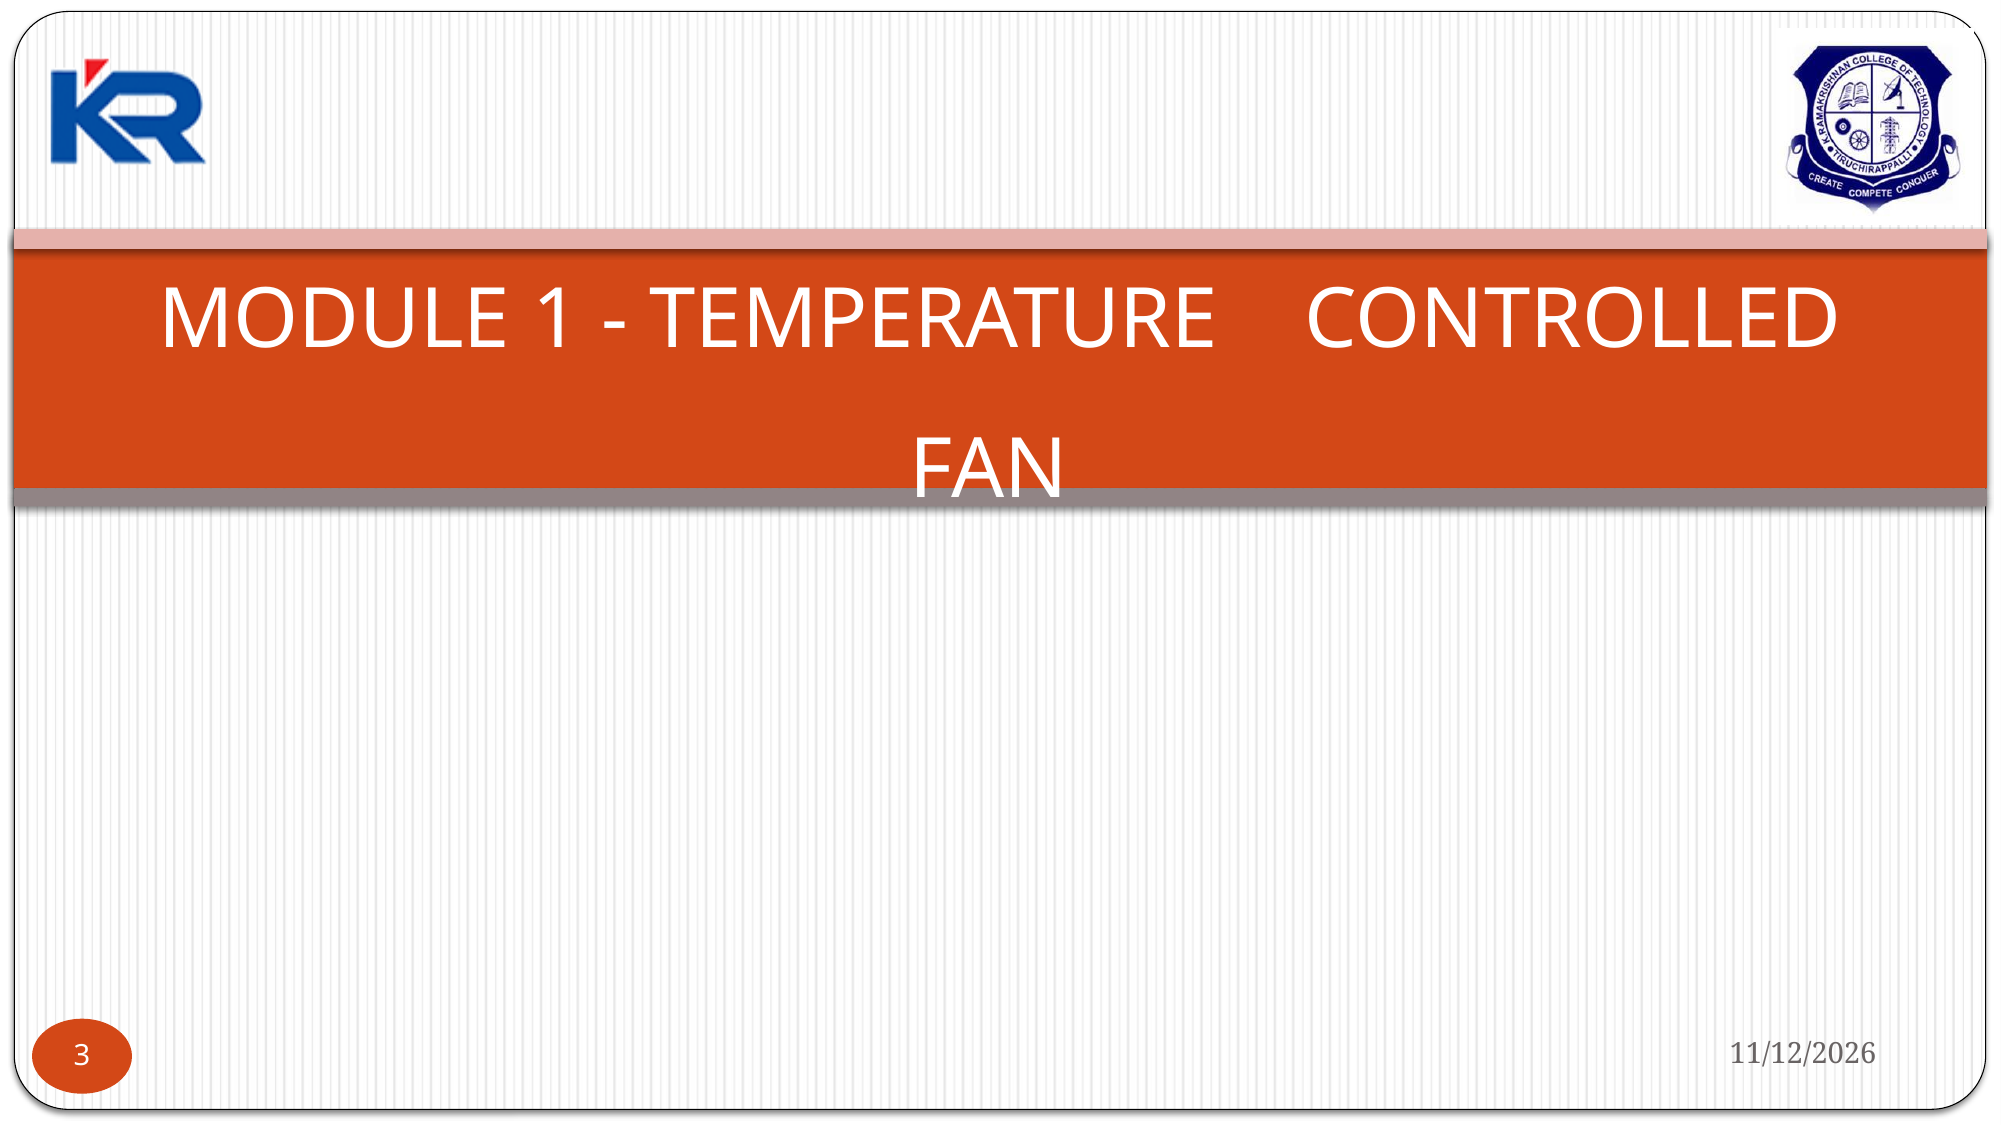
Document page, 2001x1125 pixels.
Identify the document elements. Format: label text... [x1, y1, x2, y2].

slide_number 3 [32, 1018, 132, 1094]
picture [15, 507, 1985, 1108]
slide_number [1350, 1015, 1892, 1094]
title MODULE 1 - TEMPERATURE CONTROLLED FAN [99, 247, 1900, 489]
picture [15, 12, 1985, 229]
